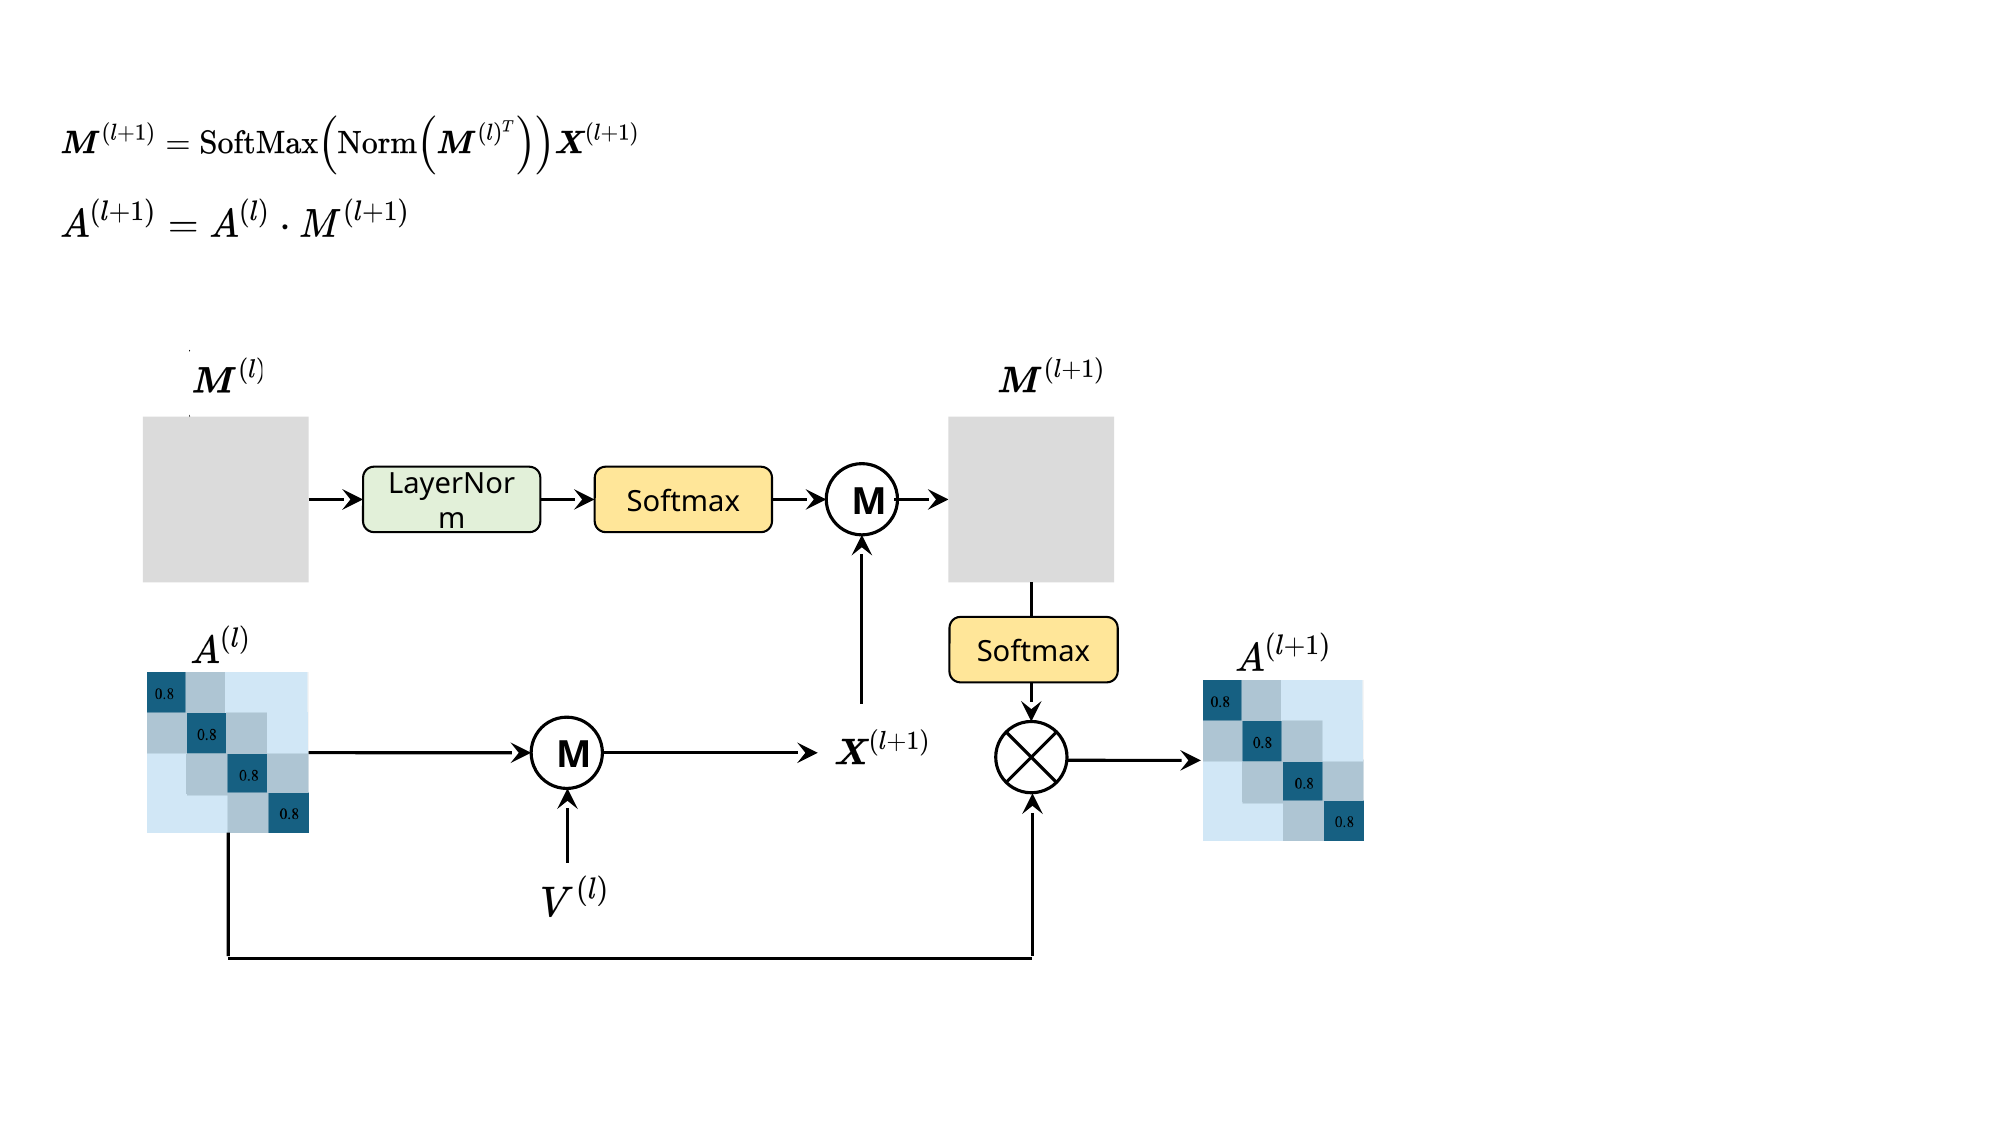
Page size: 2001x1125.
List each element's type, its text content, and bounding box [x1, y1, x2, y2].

picture [60, 198, 410, 247]
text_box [540, 466, 773, 533]
picture [1203, 621, 1365, 841]
picture [189, 335, 263, 417]
text_box Softmax [1032, 615, 1119, 684]
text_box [1006, 731, 1057, 783]
text_box M [825, 462, 899, 536]
text_box LayerNorm [361, 465, 540, 534]
picture [147, 622, 309, 833]
picture [540, 875, 610, 927]
text_box [142, 415, 310, 583]
picture [60, 115, 640, 175]
text_box M [530, 716, 604, 790]
text_box [994, 720, 1069, 794]
picture [833, 721, 931, 789]
text_box [947, 415, 1115, 583]
text_box Softmax [948, 615, 1031, 684]
picture [997, 346, 1106, 417]
